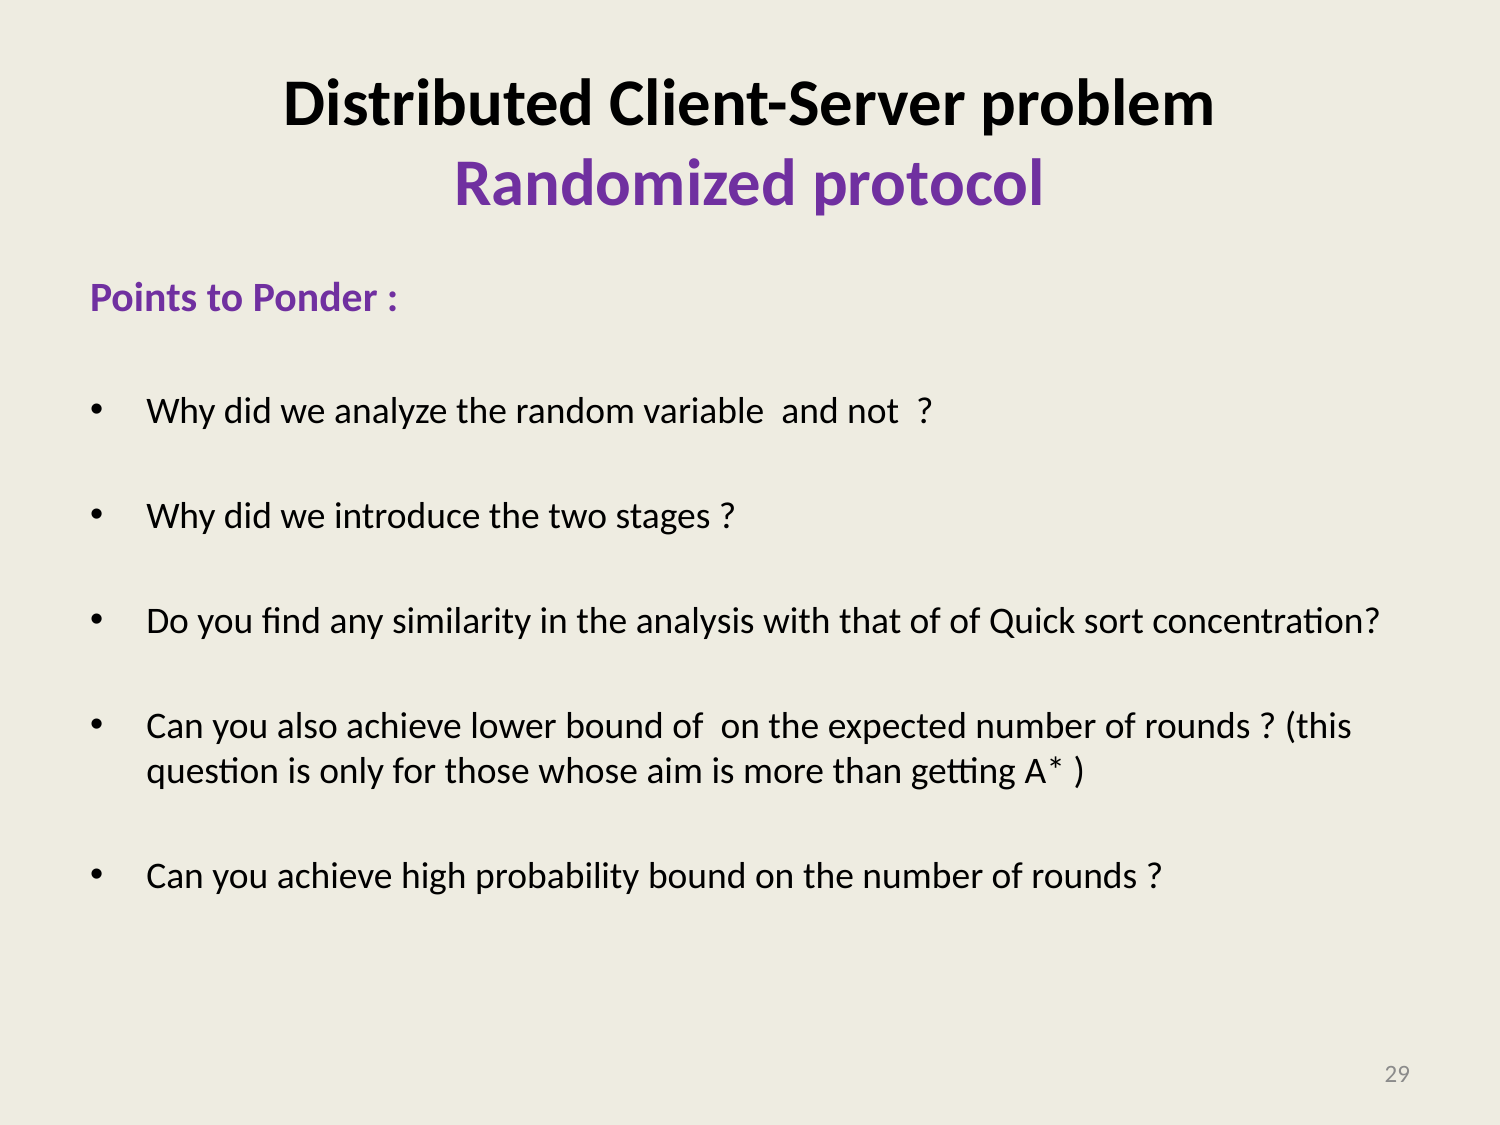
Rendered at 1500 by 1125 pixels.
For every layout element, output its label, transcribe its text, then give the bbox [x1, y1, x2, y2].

title Distributed Client-Server problem Randomized protocol [75, 45, 1425, 233]
slide_number 29 [1074, 1042, 1425, 1103]
